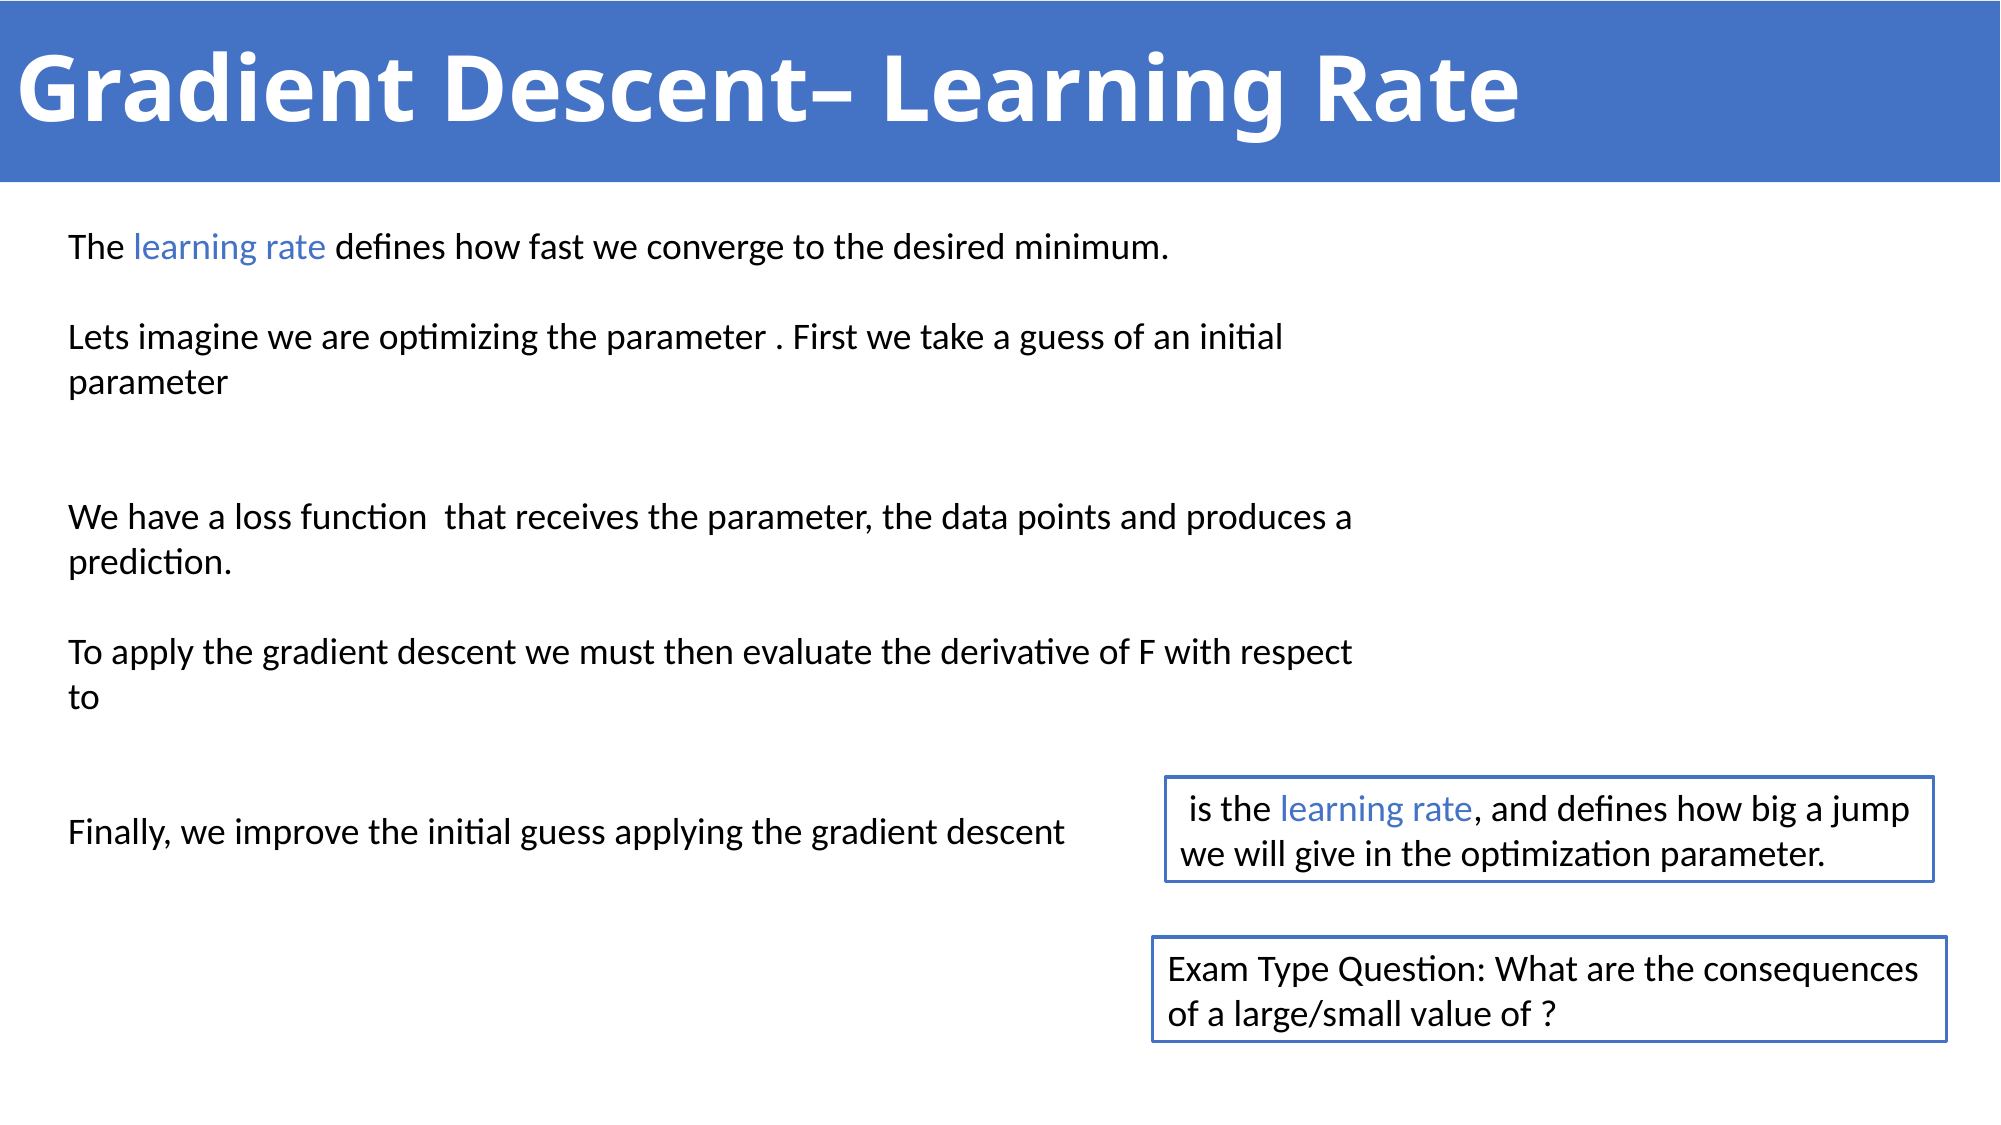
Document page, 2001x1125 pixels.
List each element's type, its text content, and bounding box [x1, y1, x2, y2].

title Gradient Descent– Learning Rate [0, 0, 2000, 183]
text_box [1152, 777, 1947, 1044]
